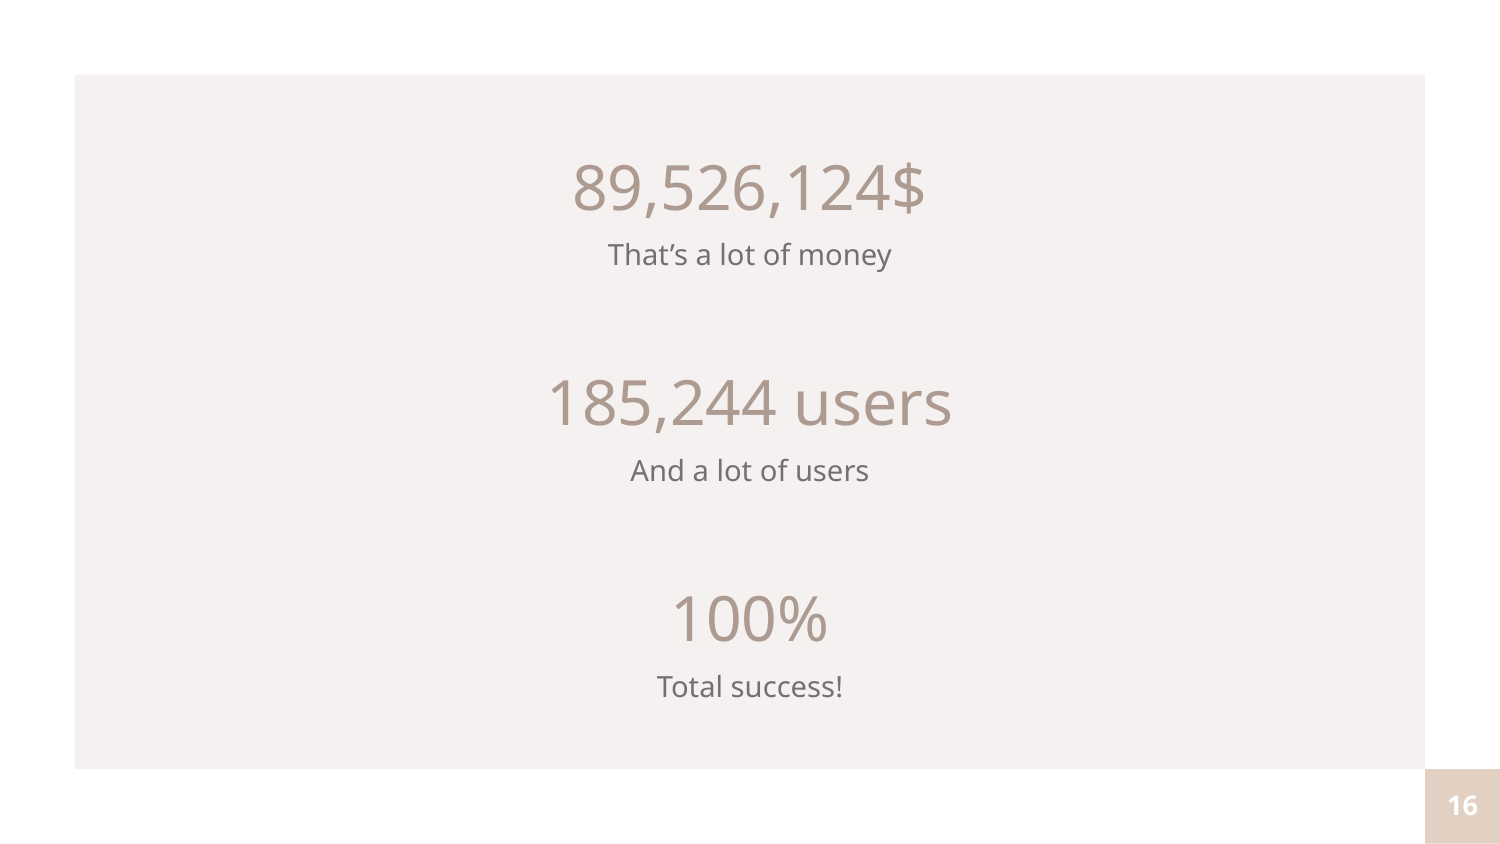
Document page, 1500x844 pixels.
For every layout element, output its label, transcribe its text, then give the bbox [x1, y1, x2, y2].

title 185,244 users [140, 371, 1360, 447]
subtitle And a lot of users [140, 447, 1360, 524]
title 100% [140, 587, 1360, 662]
slide_number 16 [1425, 769, 1500, 844]
title 89,526,124$ [140, 156, 1360, 231]
subtitle That’s a lot of money [140, 231, 1360, 308]
subtitle Total success! [140, 662, 1360, 739]
